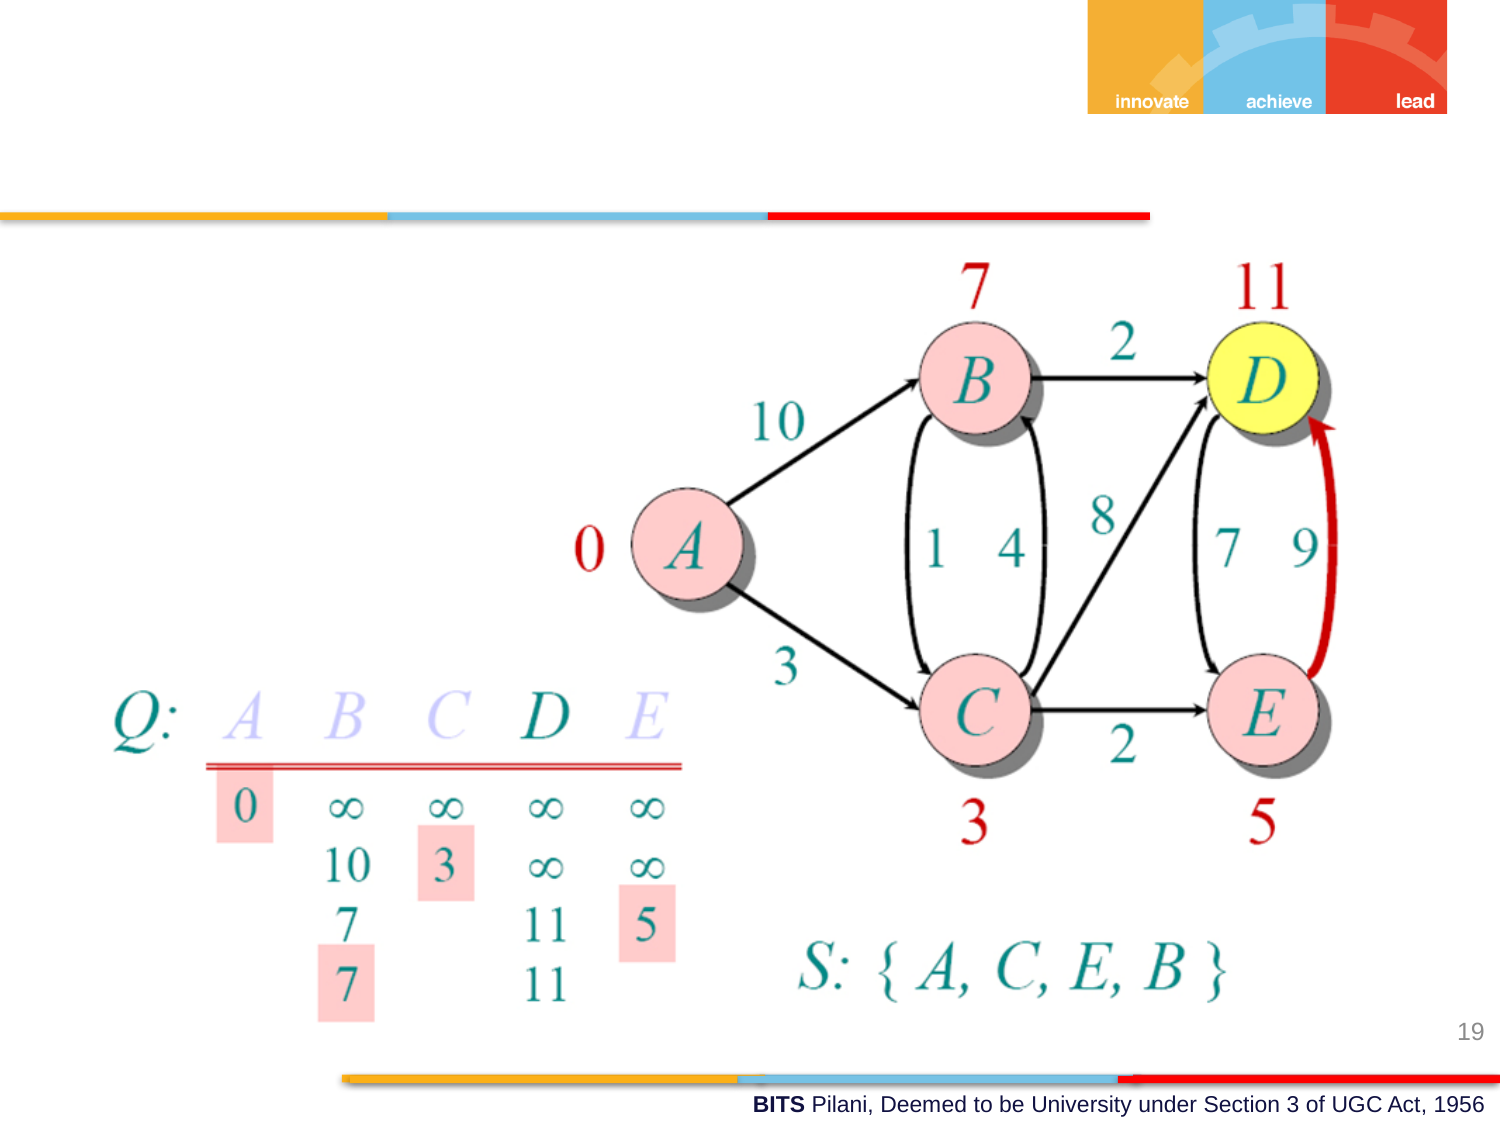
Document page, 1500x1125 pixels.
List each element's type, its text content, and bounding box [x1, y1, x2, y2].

picture [1087, 0, 1448, 114]
slide_number 19 [1149, 1000, 1500, 1061]
picture [49, 257, 1404, 1032]
